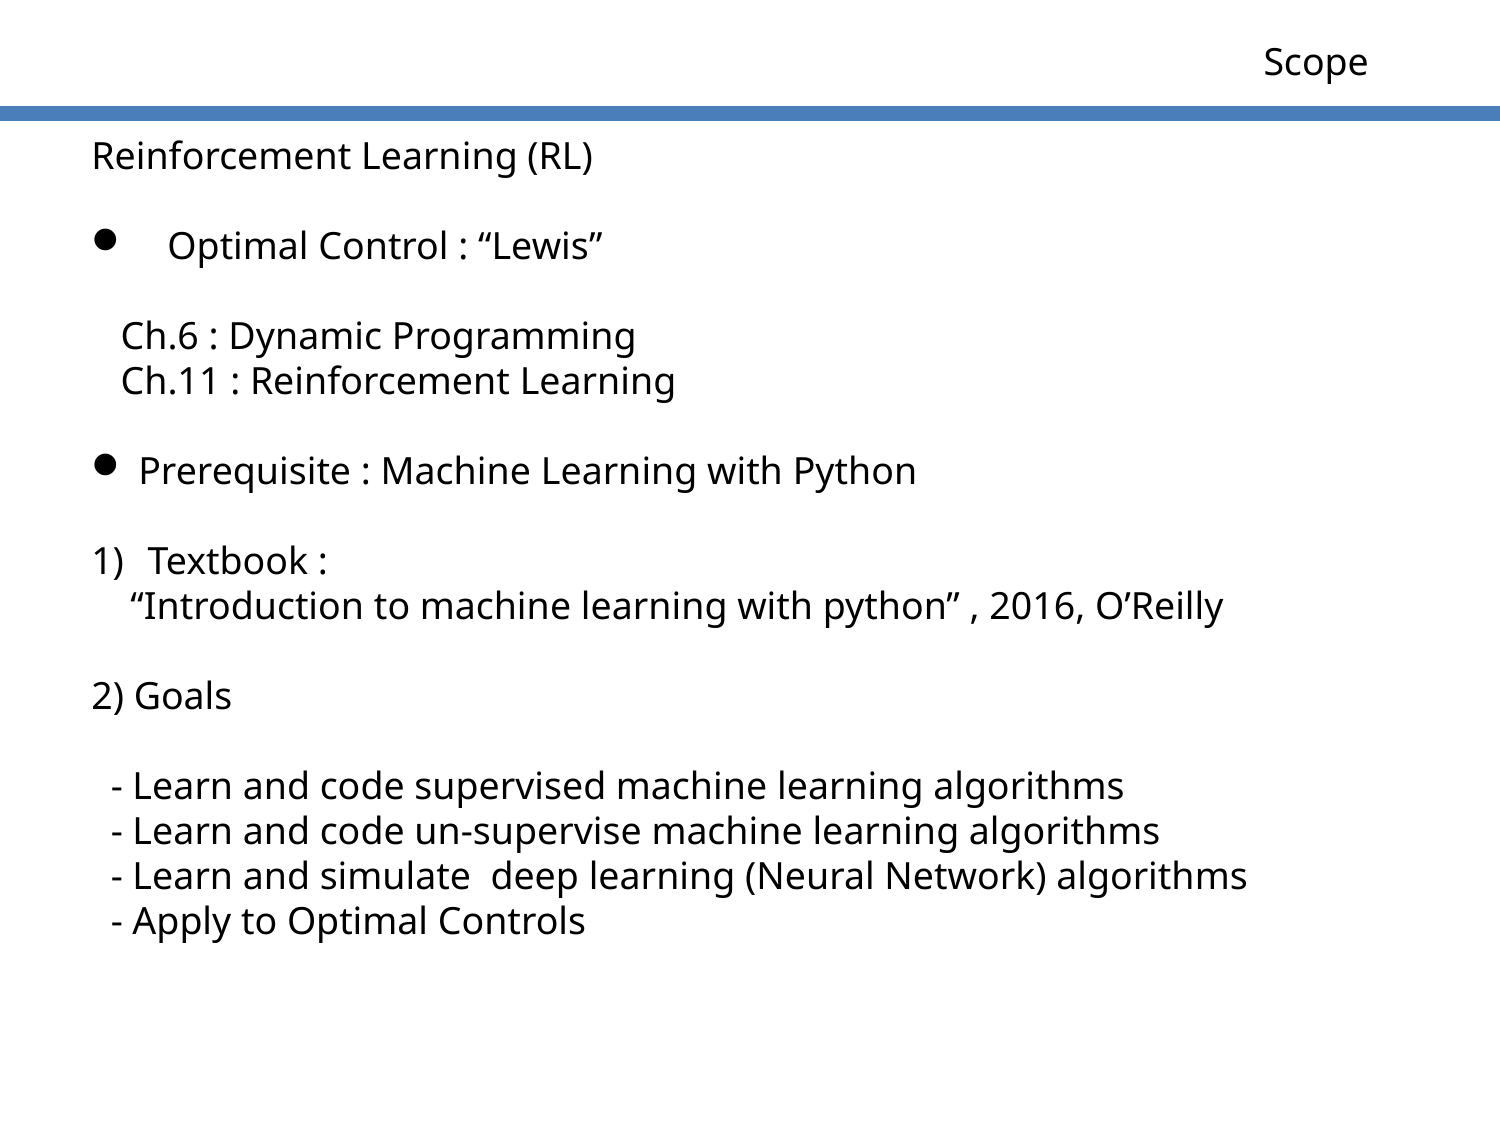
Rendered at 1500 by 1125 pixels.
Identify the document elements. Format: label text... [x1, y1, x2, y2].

text_box Reinforcement Learning (RL) Optimal Control : “Lewis” Ch.6 : Dynamic Programming Ch.11 : Reinforcement Learning Prerequisite : Machine Learning with Python Textbook : “Introduction to machine learning with python” , 2016, O’Reilly 2) Goals - Learn and code supervised machine learning algorithms - Learn and code un-supervise machine learning algorithms - Learn and simulate deep learning (Neural Network) algorithms - Apply to Optimal Controls [76, 124, 1353, 1040]
text_box Scope [1248, 30, 1457, 91]
